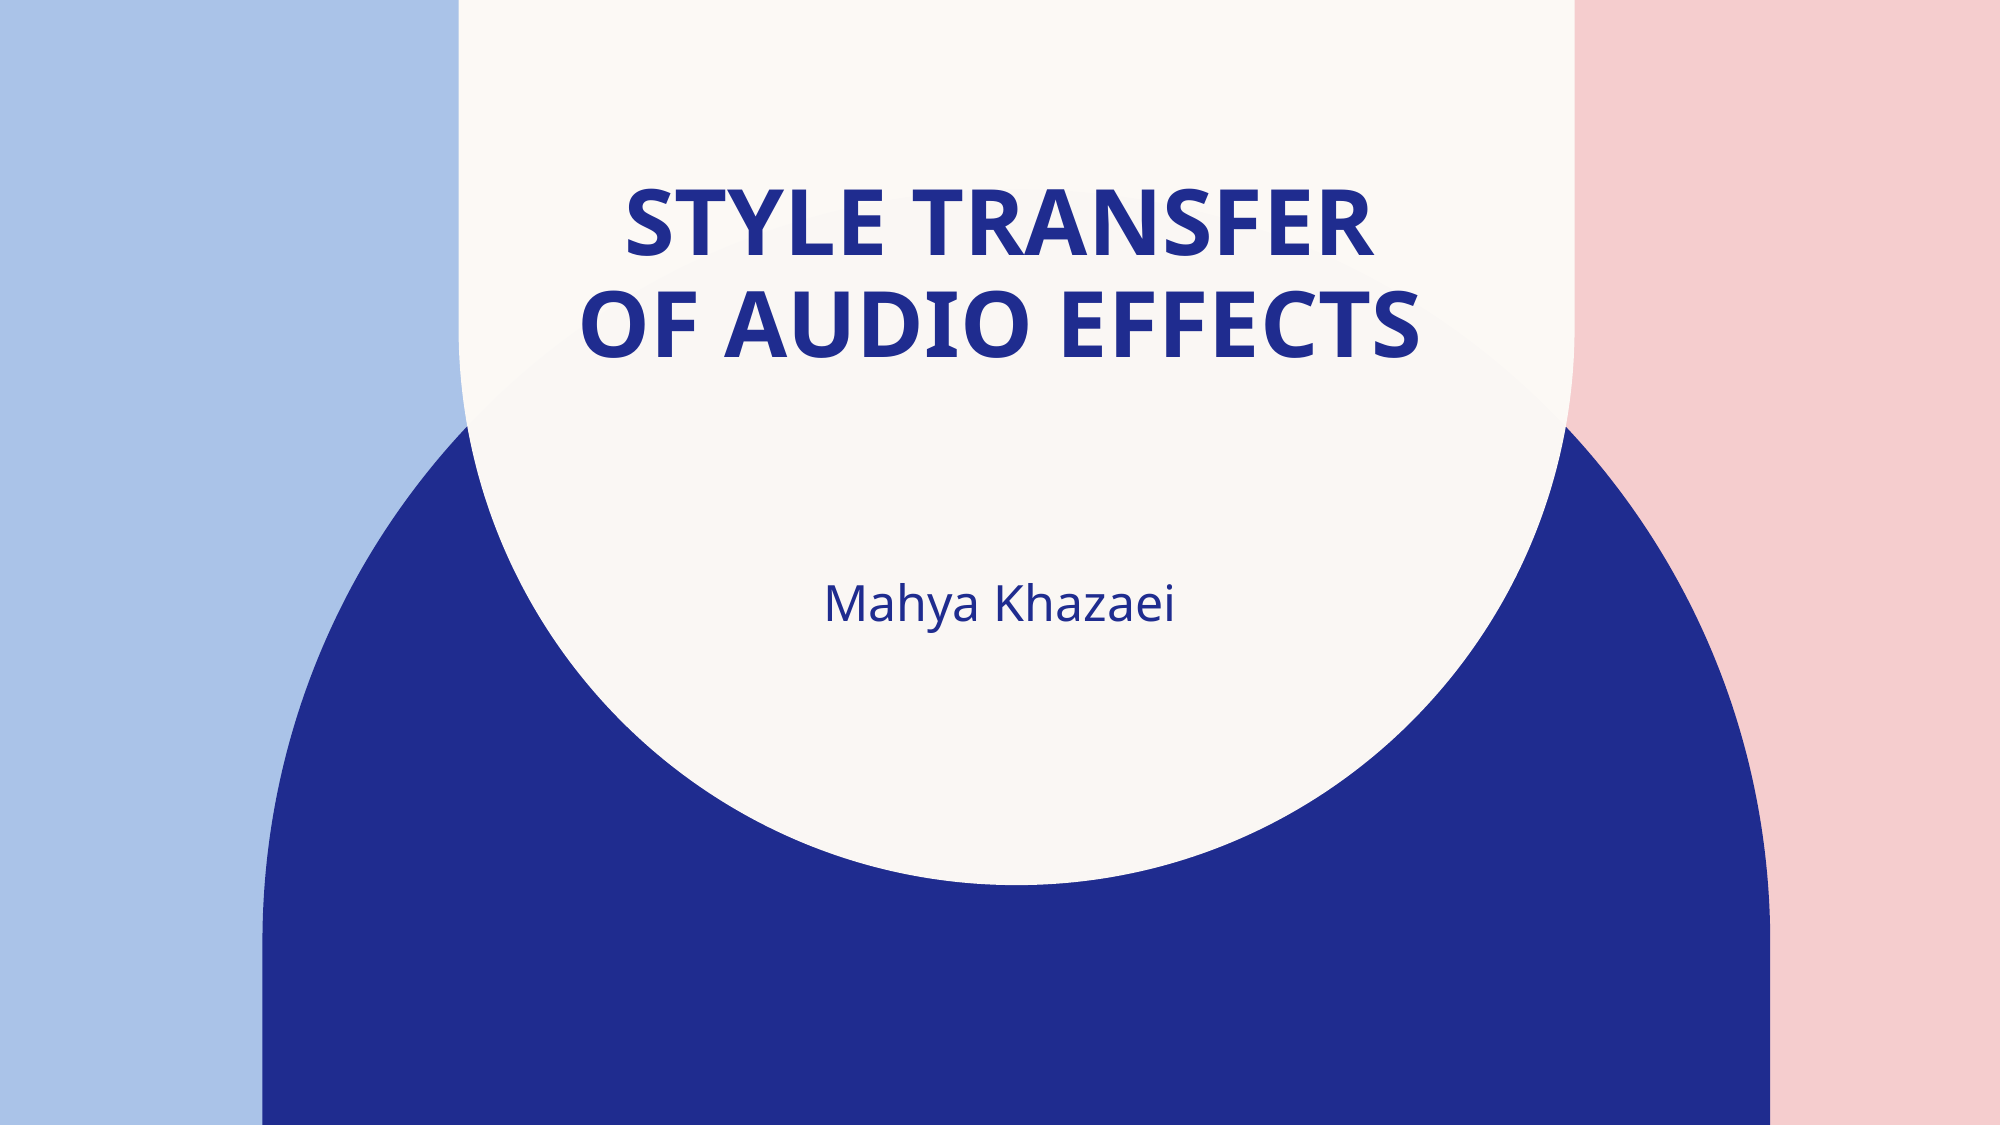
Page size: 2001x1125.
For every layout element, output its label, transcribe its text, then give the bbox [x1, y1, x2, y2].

title Style Transfer of Audio Effects [558, 172, 1442, 374]
subtitle Mahya Khazaei [713, 571, 1287, 716]
